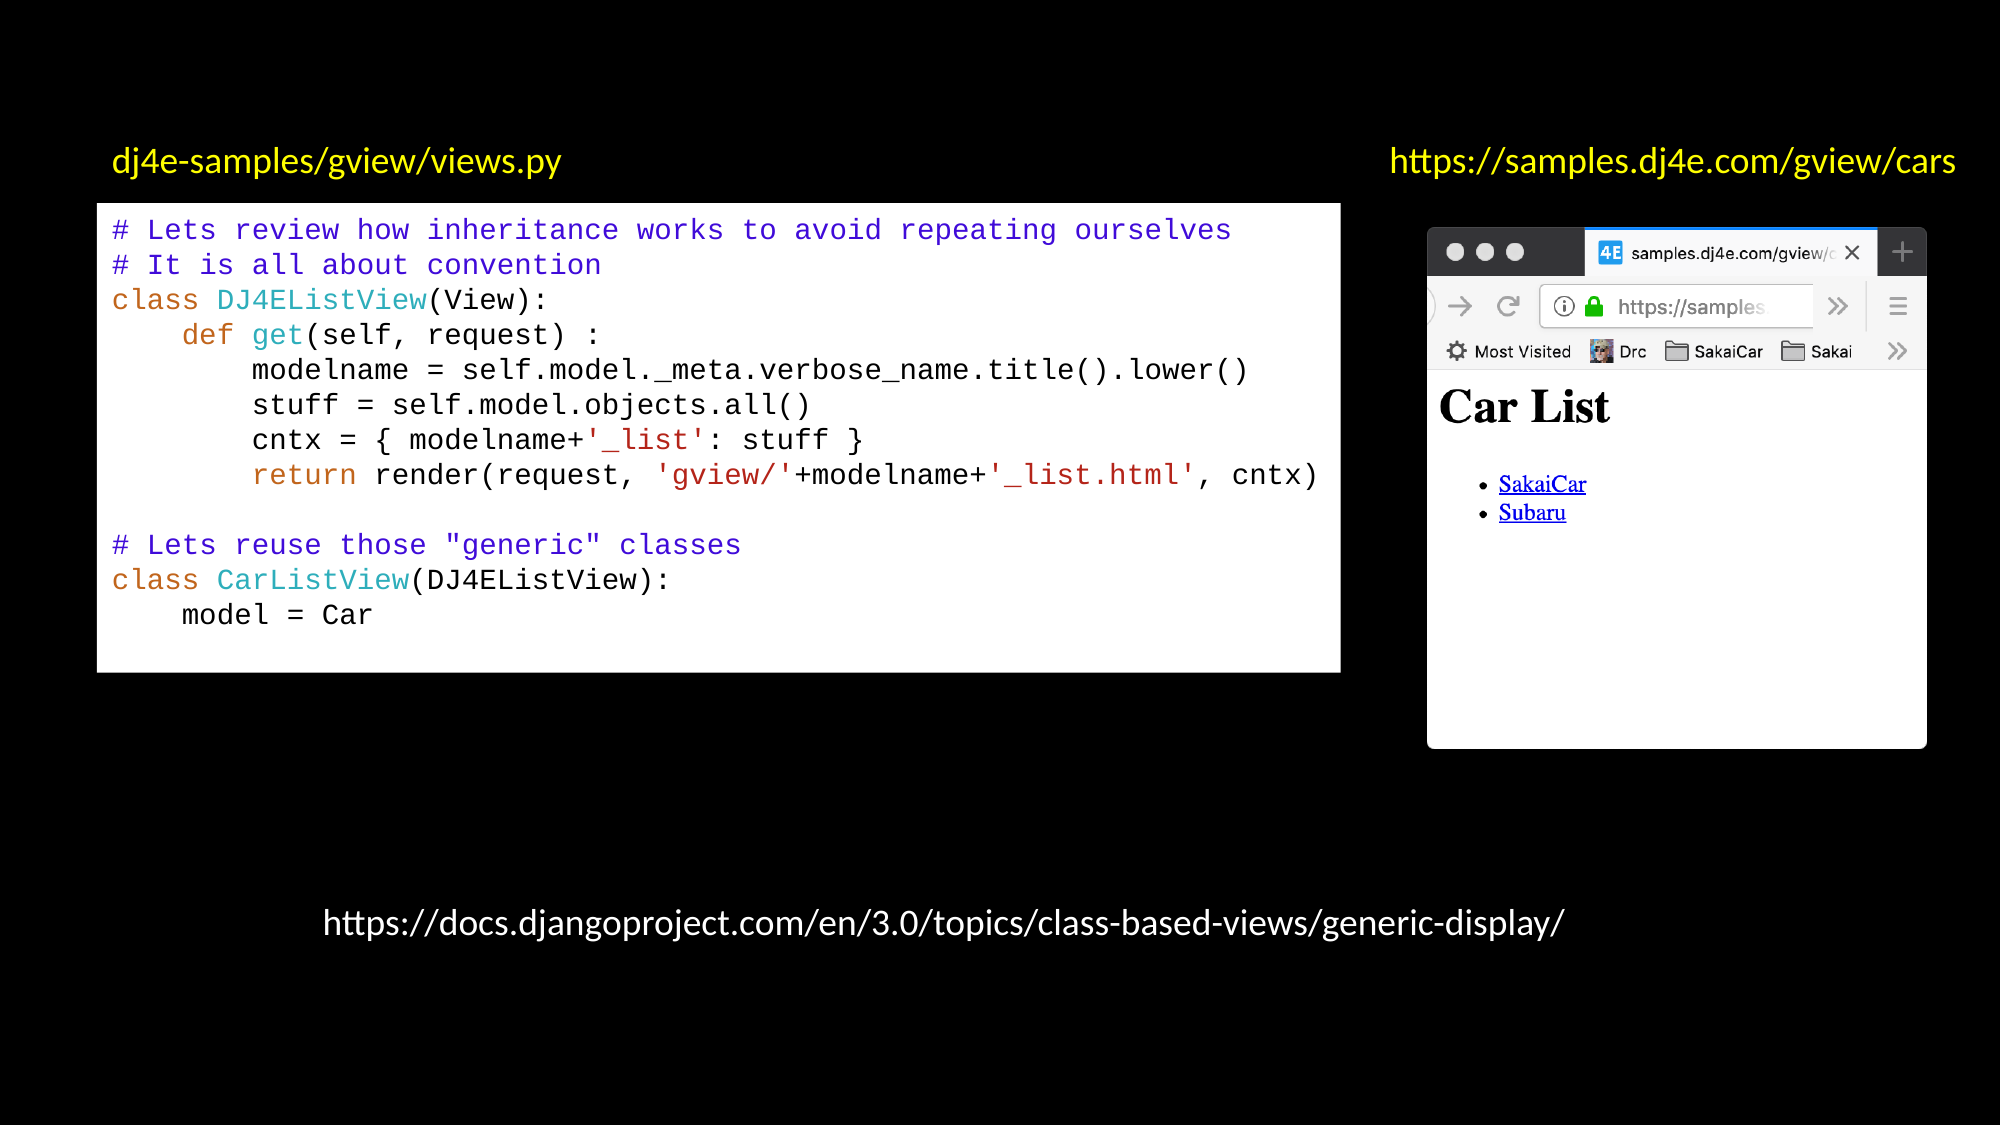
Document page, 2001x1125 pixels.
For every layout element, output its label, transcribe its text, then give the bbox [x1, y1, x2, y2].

text_box https://samples.dj4e.com/gview/cars [1374, 128, 1994, 189]
picture [1376, 188, 1977, 812]
text_box https://docs.djangoproject.com/en/3.0/topics/class-based-views/generic-display/ [307, 890, 1765, 951]
text_box dj4e-samples/gview/views.py [96, 128, 582, 189]
text_box # Lets review how inheritance works to avoid repeating ourselves # It is all about convention class DJ4EListView(View): def get(self, request) : modelname = self.model._meta.verbose_name.title().lower() stuff = self.model.objects.all() cntx = { modelname+'_list': stuff } return render(request, 'gview/'+modelname+'_list.html', cntx) # Lets reuse those "generic" classes class CarListView(DJ4EListView): model = Car [96, 203, 1341, 673]
